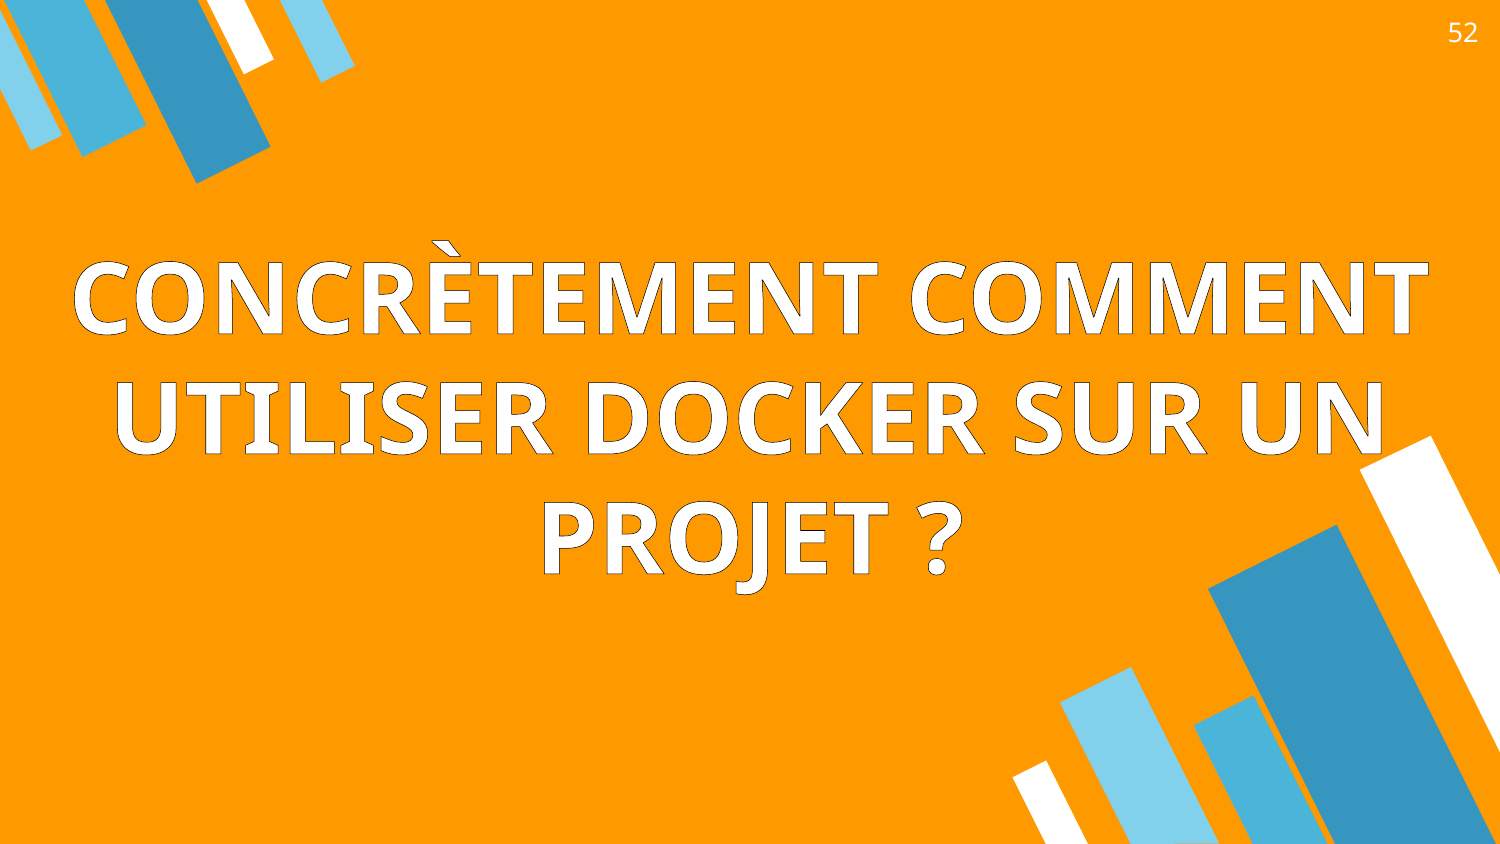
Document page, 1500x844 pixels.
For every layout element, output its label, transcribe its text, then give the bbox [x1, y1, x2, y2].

title CONCRÈTEMENT COMMENT UTILISER DOCKER SUR UN PROJET ? [8, 234, 1492, 609]
slide_number 52 [1403, 0, 1494, 65]
